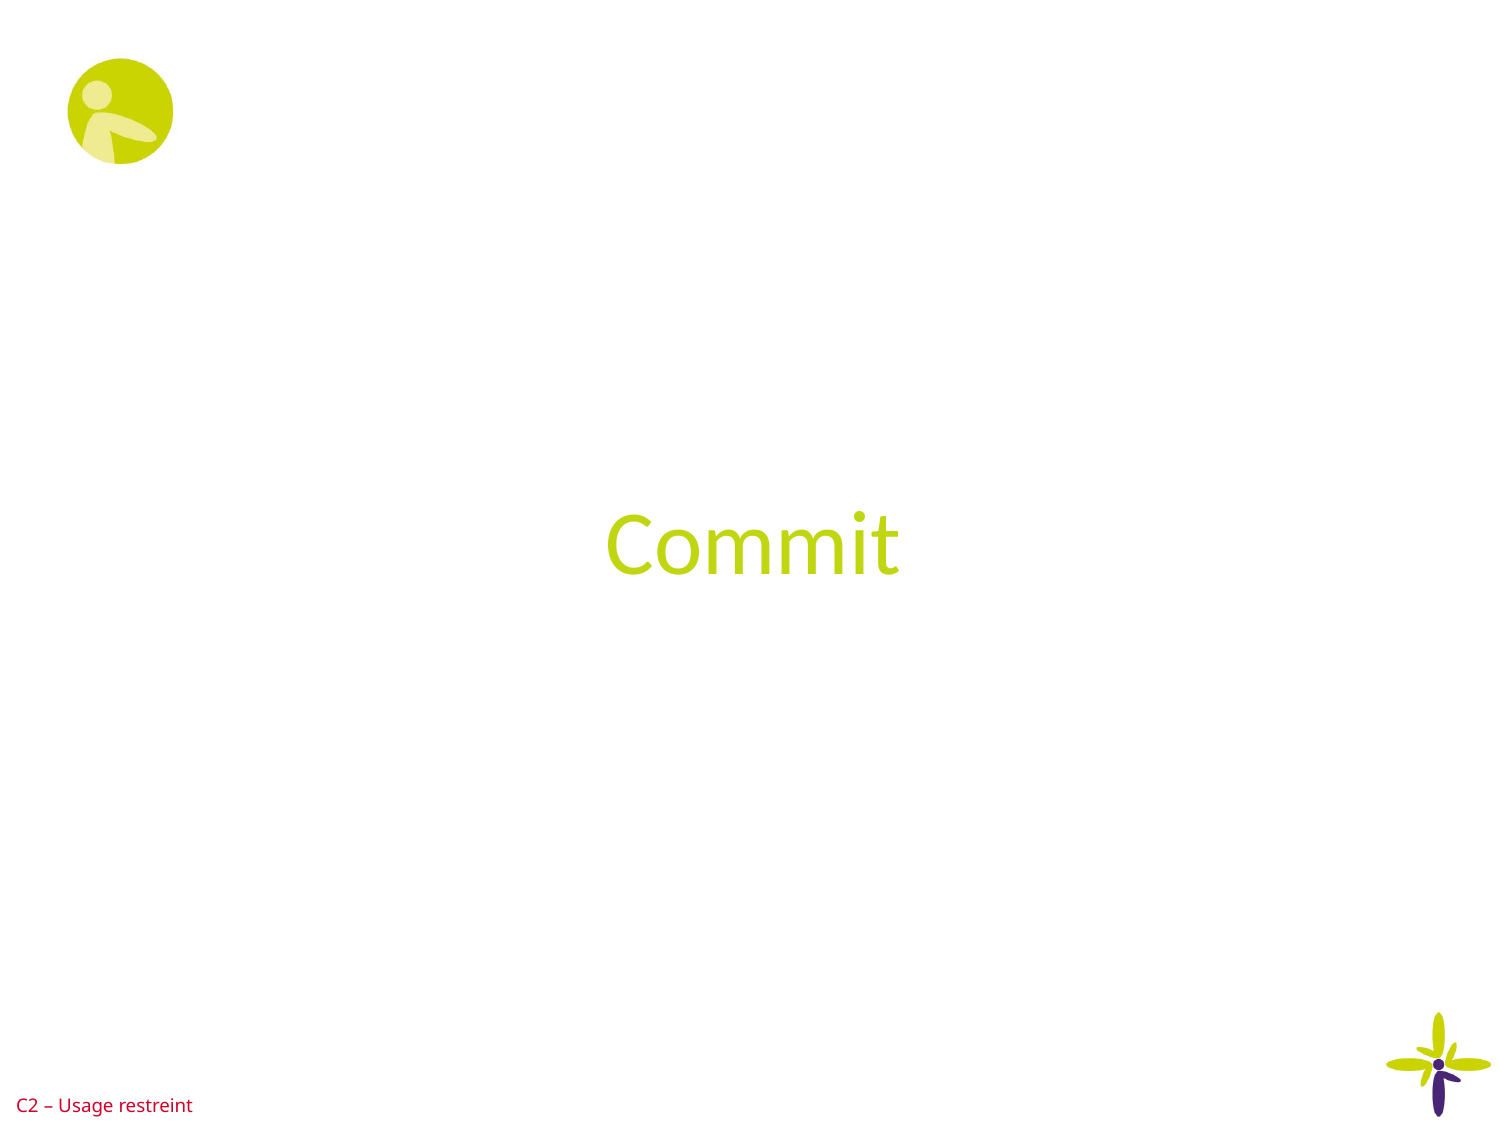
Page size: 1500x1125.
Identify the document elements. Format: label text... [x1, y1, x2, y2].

picture [58, 50, 183, 174]
title Commit [583, 444, 917, 632]
picture [1377, 1004, 1500, 1125]
